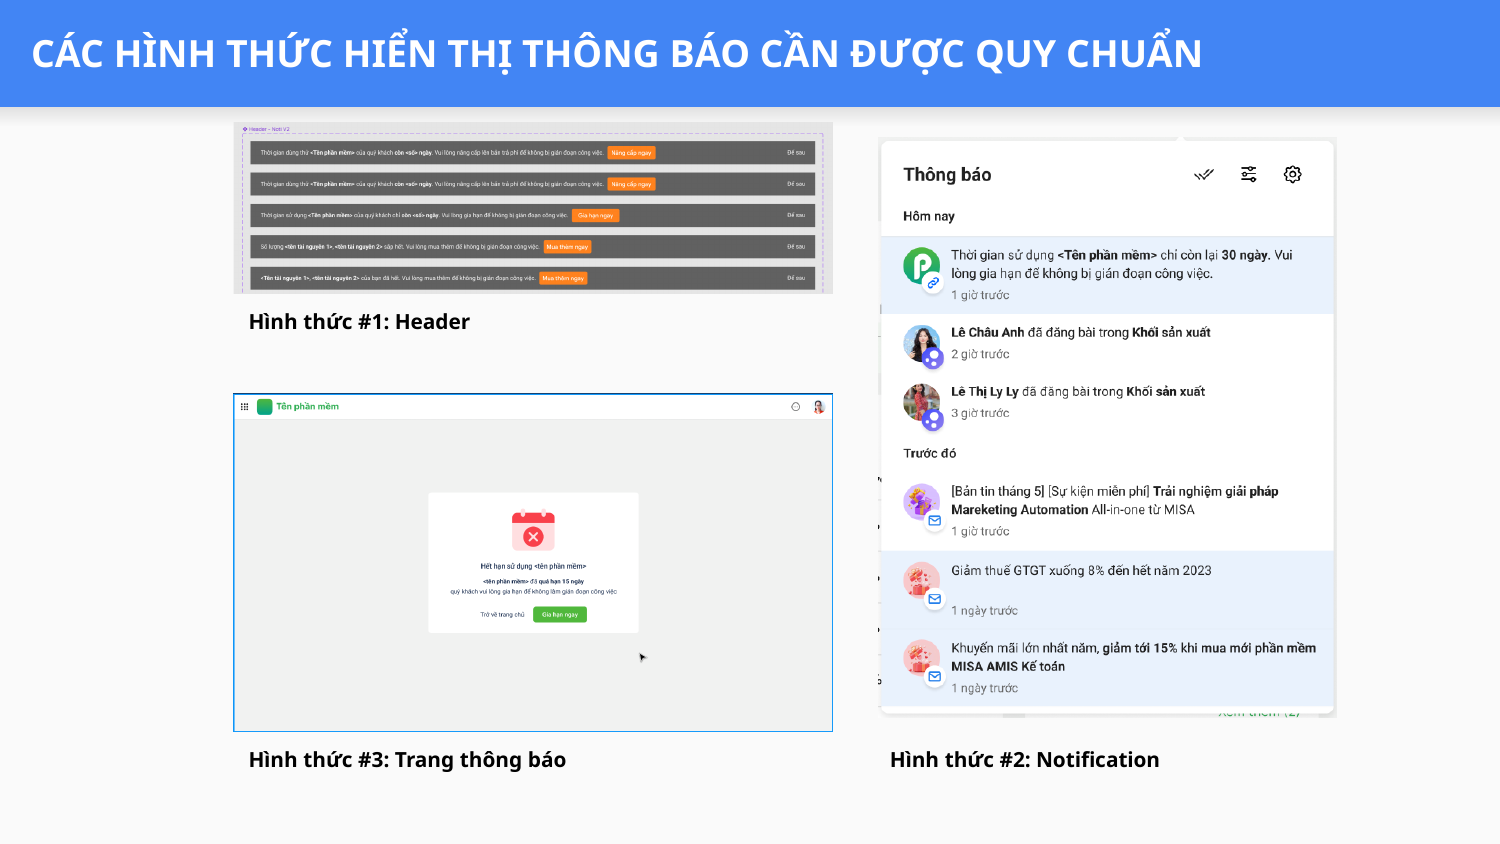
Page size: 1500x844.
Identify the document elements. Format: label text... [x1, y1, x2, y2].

picture [233, 392, 834, 732]
text_box Hình thức #2: Notification [874, 731, 1341, 844]
title CÁC HÌNH THỨC HIỂN THỊ THÔNG BÁO CẦN ĐƯỢC QUY CHUẨN [16, 2, 1464, 102]
text_box Hình thức #3: Trang thông báo [233, 739, 833, 844]
picture [878, 137, 1337, 719]
picture [233, 121, 834, 294]
text_box Hình thức #1: Header [233, 301, 833, 392]
